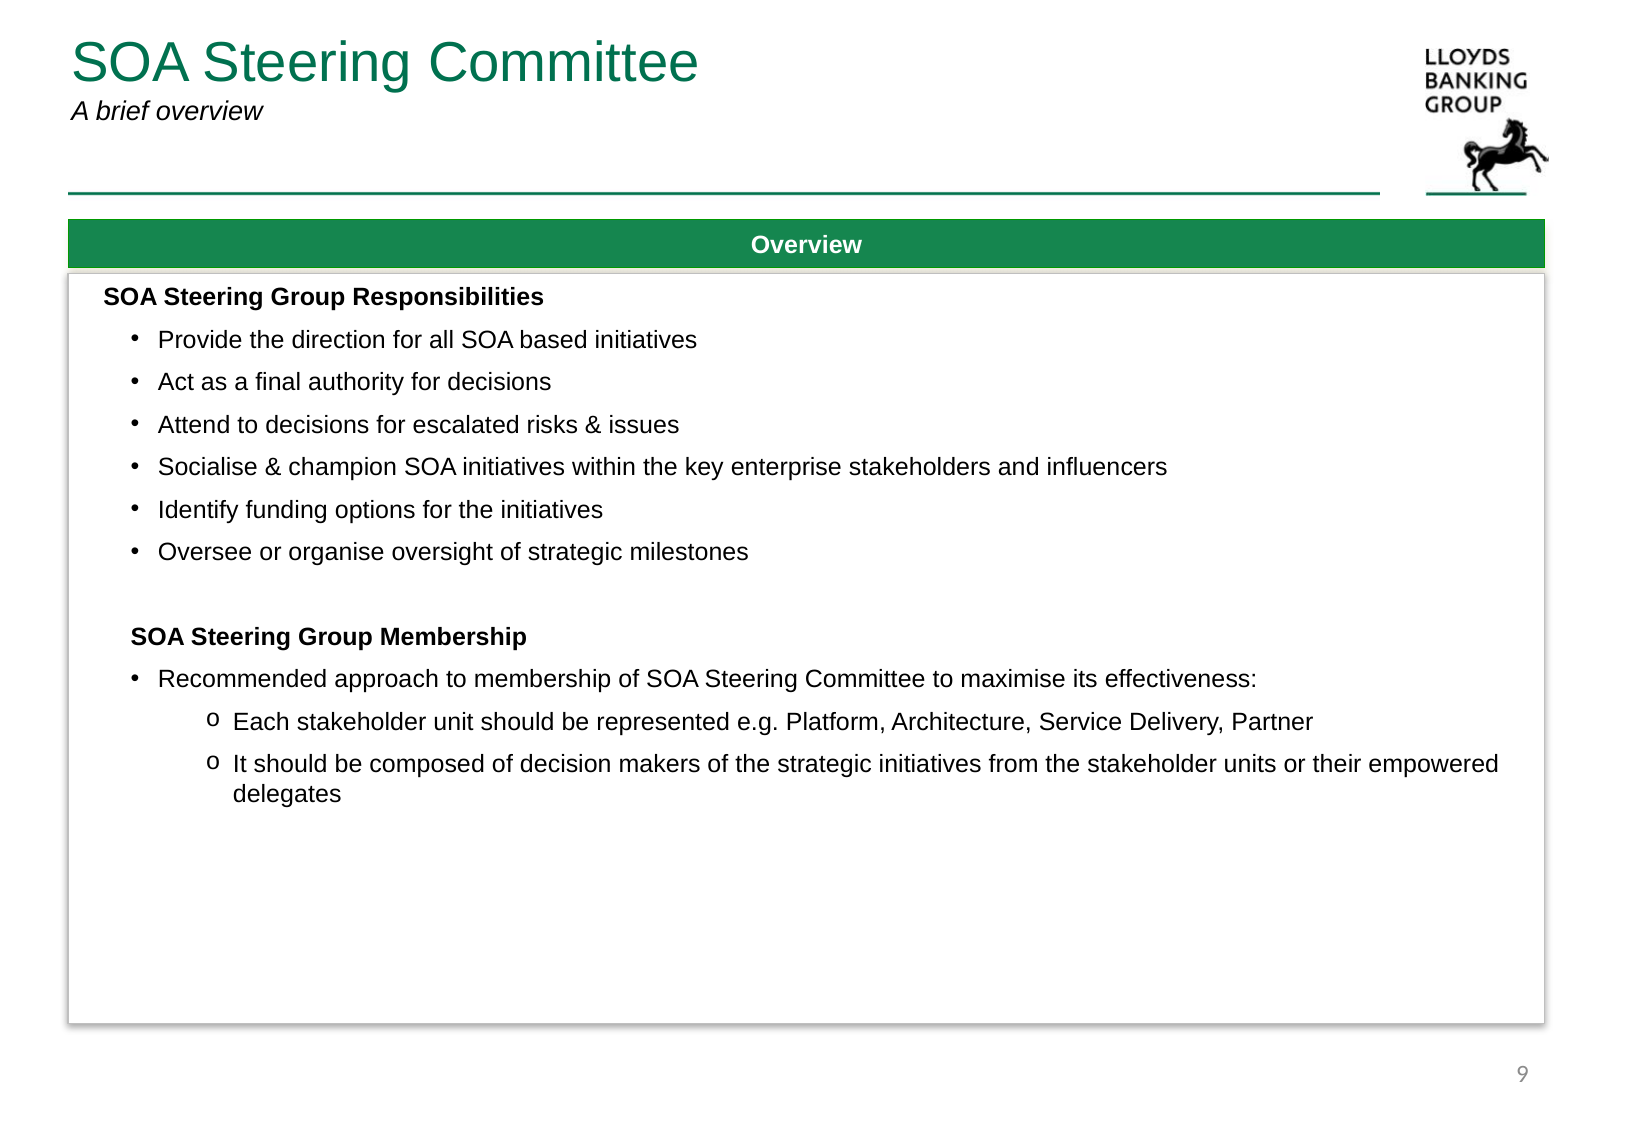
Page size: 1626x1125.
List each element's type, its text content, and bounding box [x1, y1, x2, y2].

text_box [67, 219, 1545, 1024]
picture [1425, 48, 1549, 196]
slide_number 9 [1164, 1042, 1544, 1103]
picture [68, 178, 1380, 211]
title SOA Steering Committee A brief overview [56, 17, 1371, 163]
